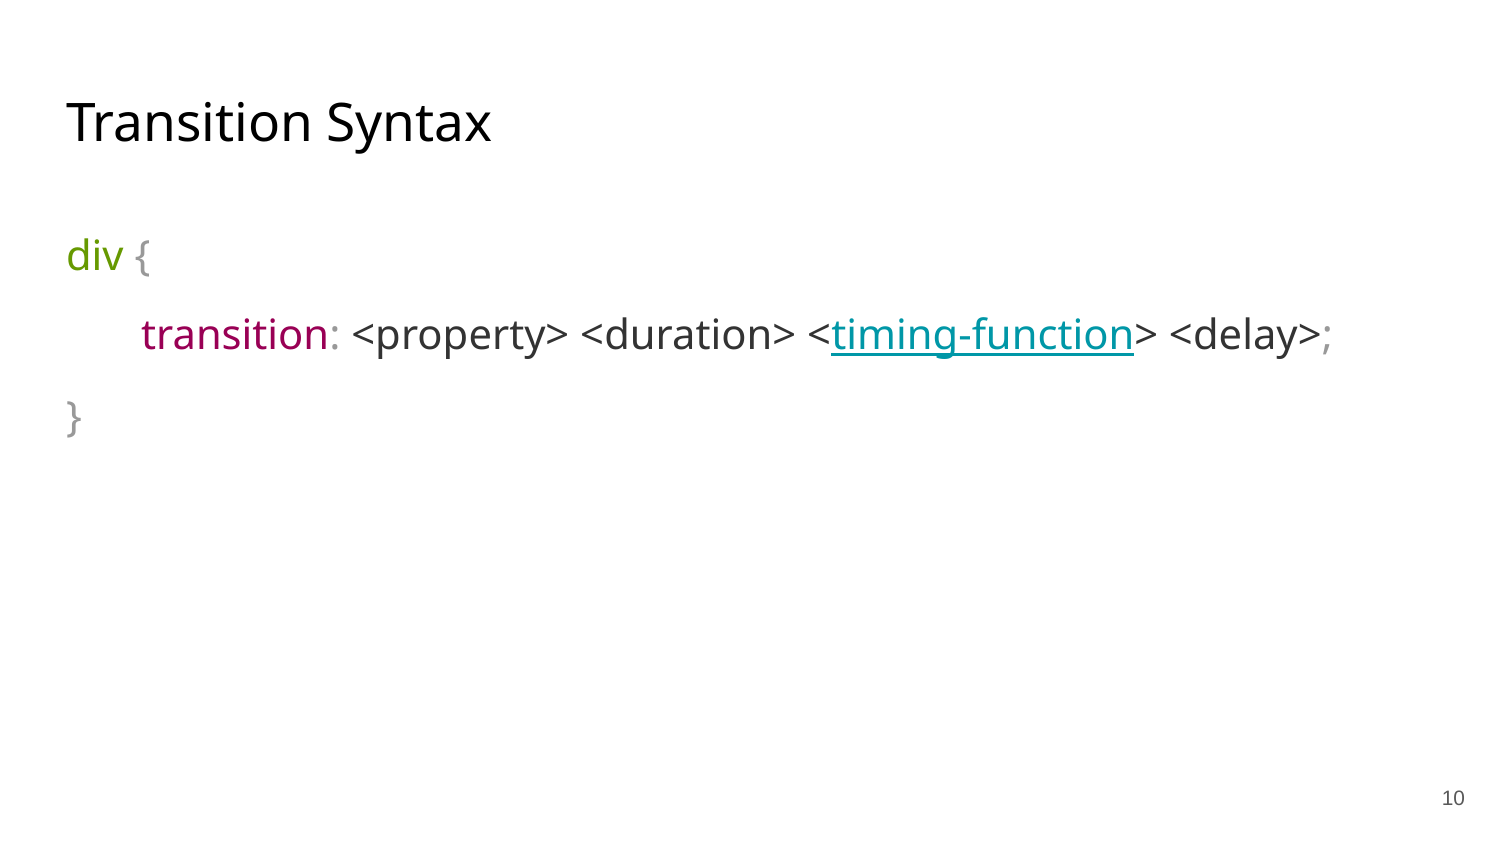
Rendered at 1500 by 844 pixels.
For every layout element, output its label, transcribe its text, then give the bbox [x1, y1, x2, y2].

slide_number ‹#› [1389, 764, 1480, 830]
title Transition Syntax [51, 72, 1449, 167]
list div { transition: <property> <duration> <timing-function> <delay>; } [51, 189, 1449, 786]
